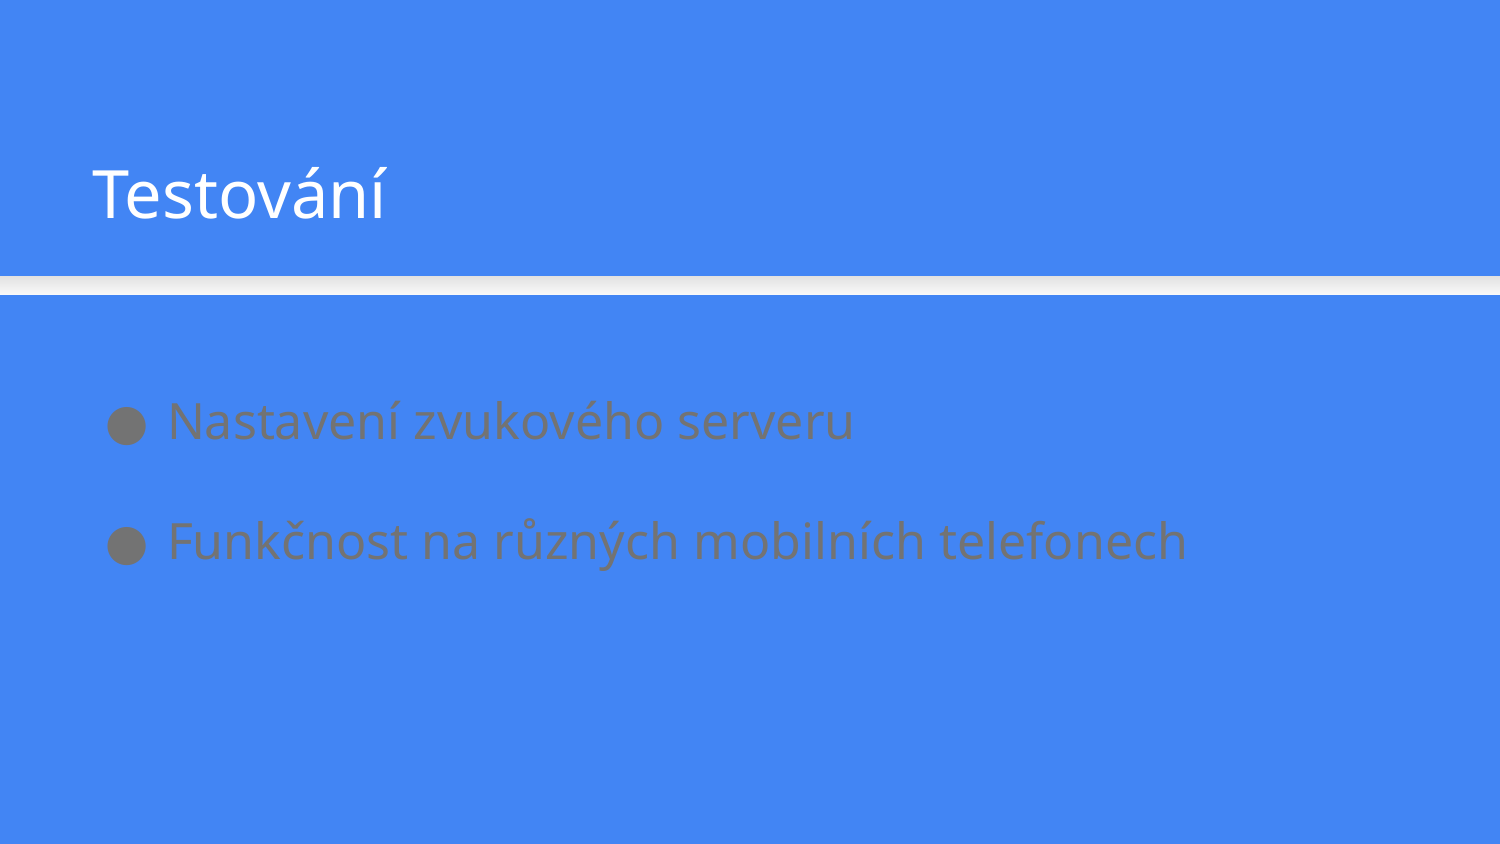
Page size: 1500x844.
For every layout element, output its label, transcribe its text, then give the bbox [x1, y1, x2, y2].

text_box Nastavení zvukového serveru Funkčnost na různých mobilních telefonech [77, 314, 1427, 760]
text_box Testování [77, 121, 1427, 247]
